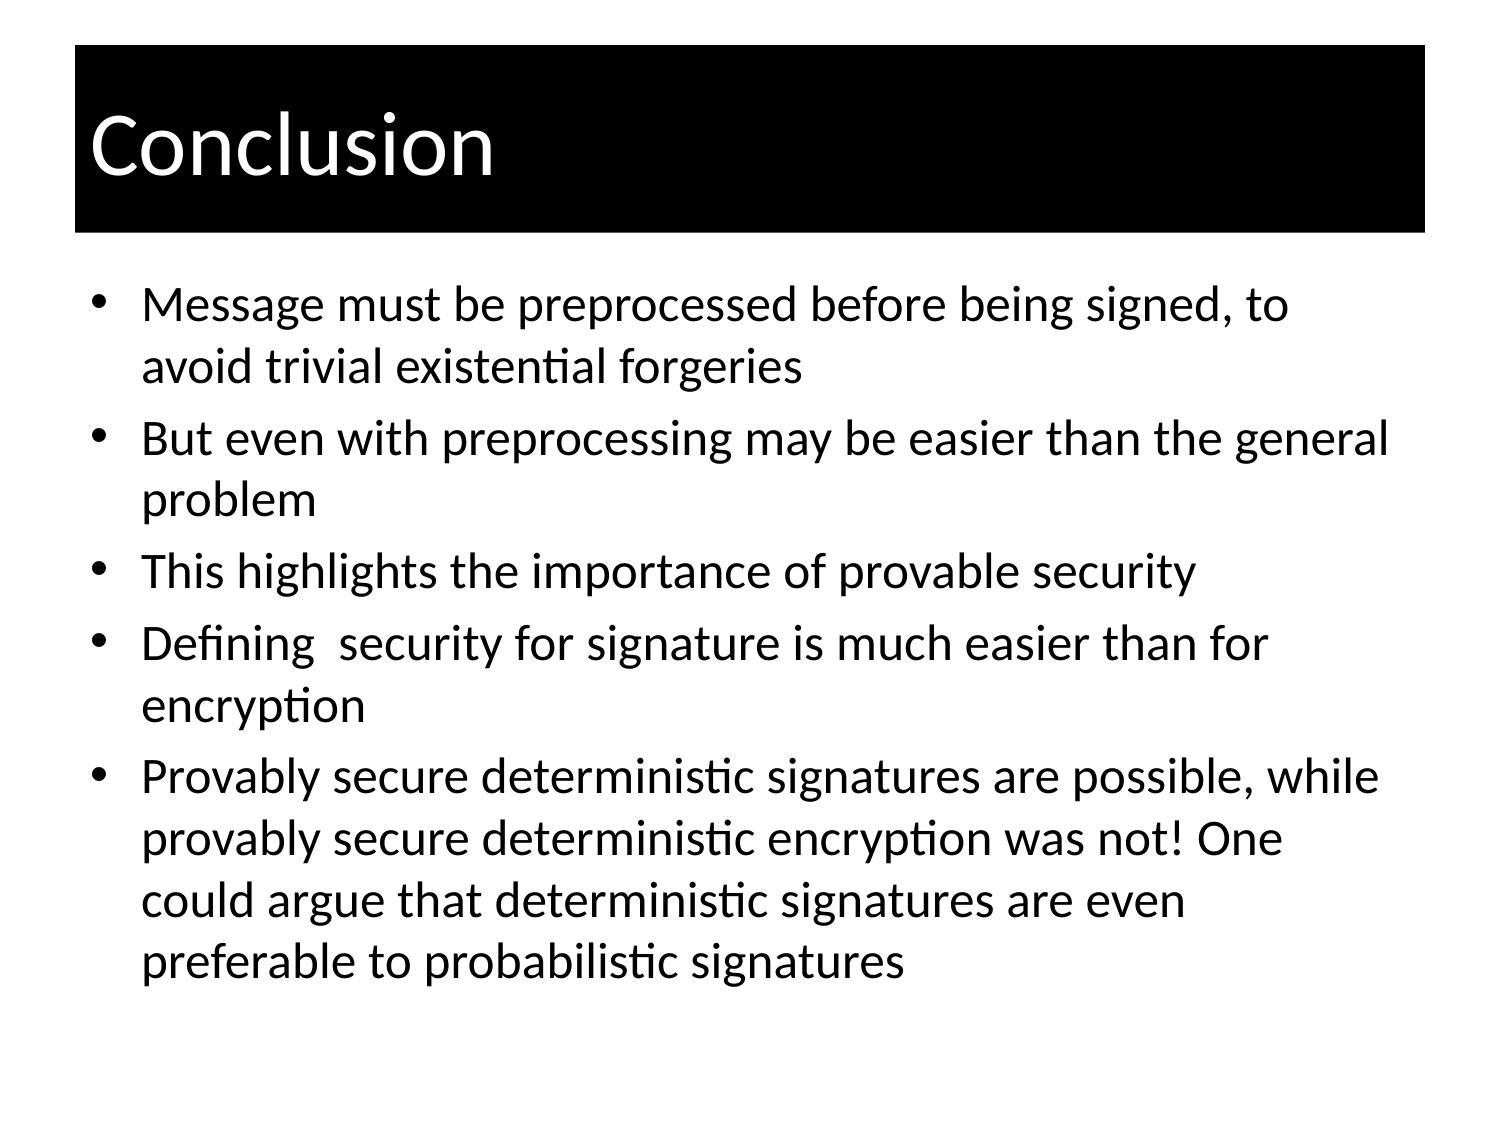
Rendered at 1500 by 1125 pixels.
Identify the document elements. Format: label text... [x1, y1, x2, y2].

list Message must be preprocessed before being signed, to avoid trivial existential forgeries But even with preprocessing may be easier than the general problem This highlights the importance of provable security Defining security for signature is much easier than for encryption Provably secure deterministic signatures are possible, while provably secure deterministic encryption was not! One could argue that deterministic signatures are even preferable to probabilistic signatures [75, 262, 1425, 1005]
title Conclusion [75, 45, 1425, 233]
